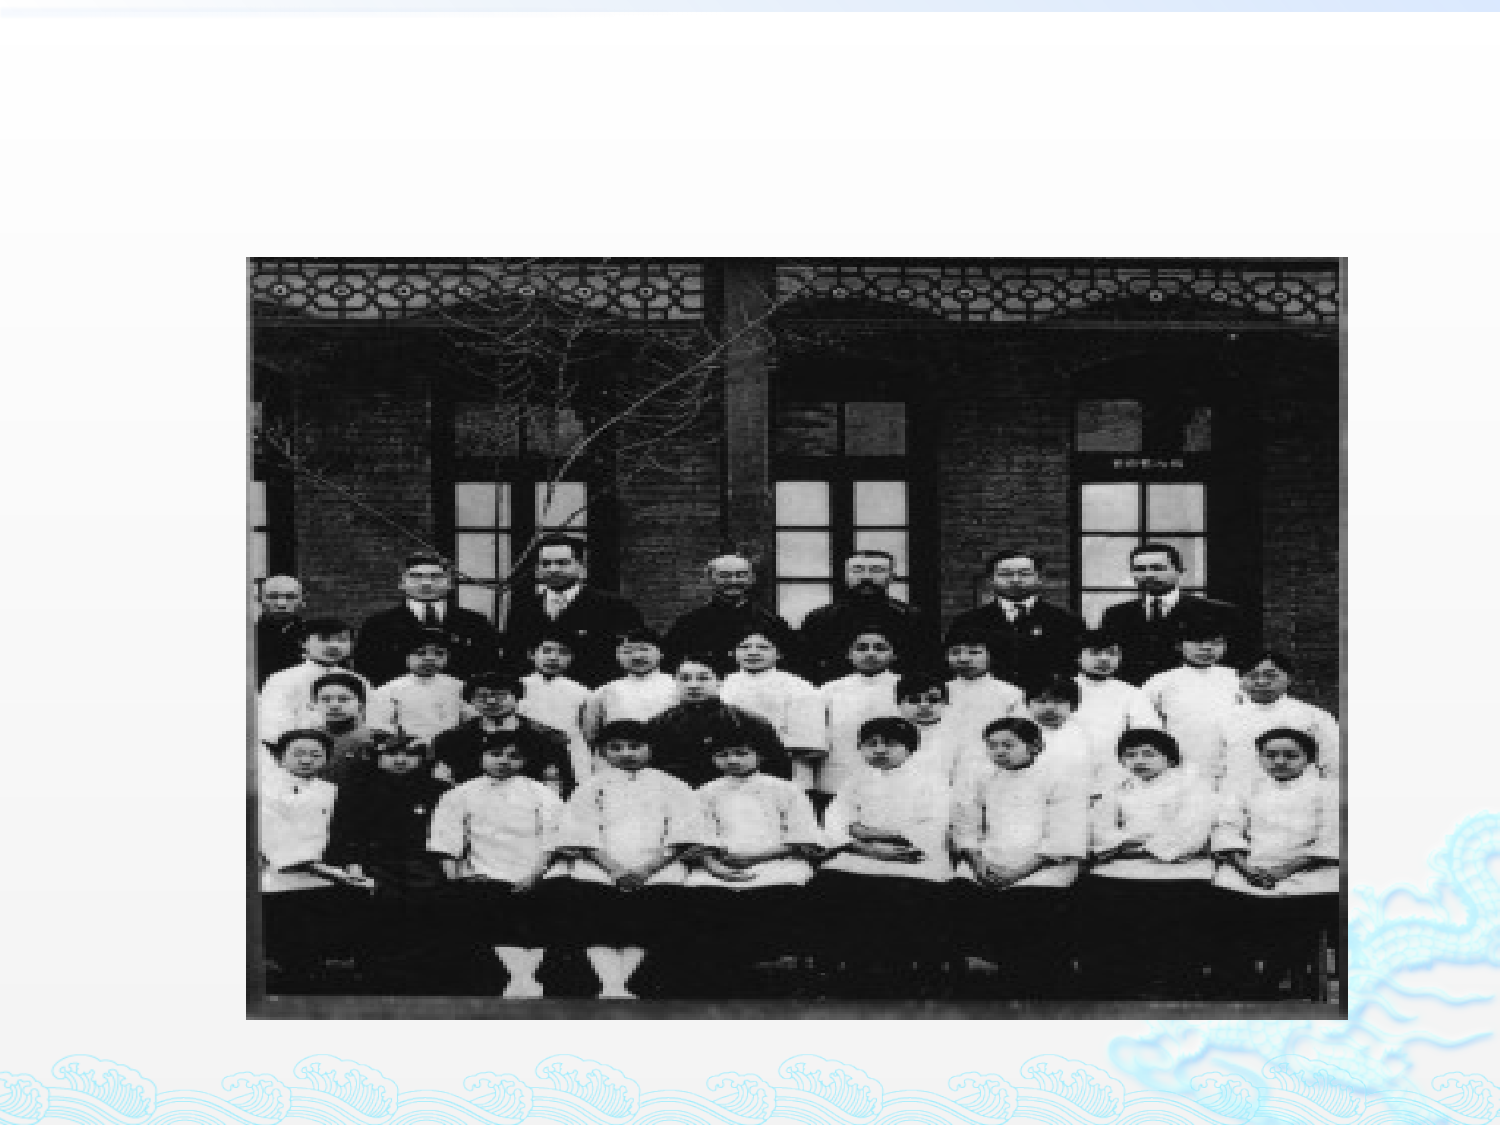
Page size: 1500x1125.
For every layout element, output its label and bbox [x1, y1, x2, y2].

list [245, 257, 1349, 1021]
